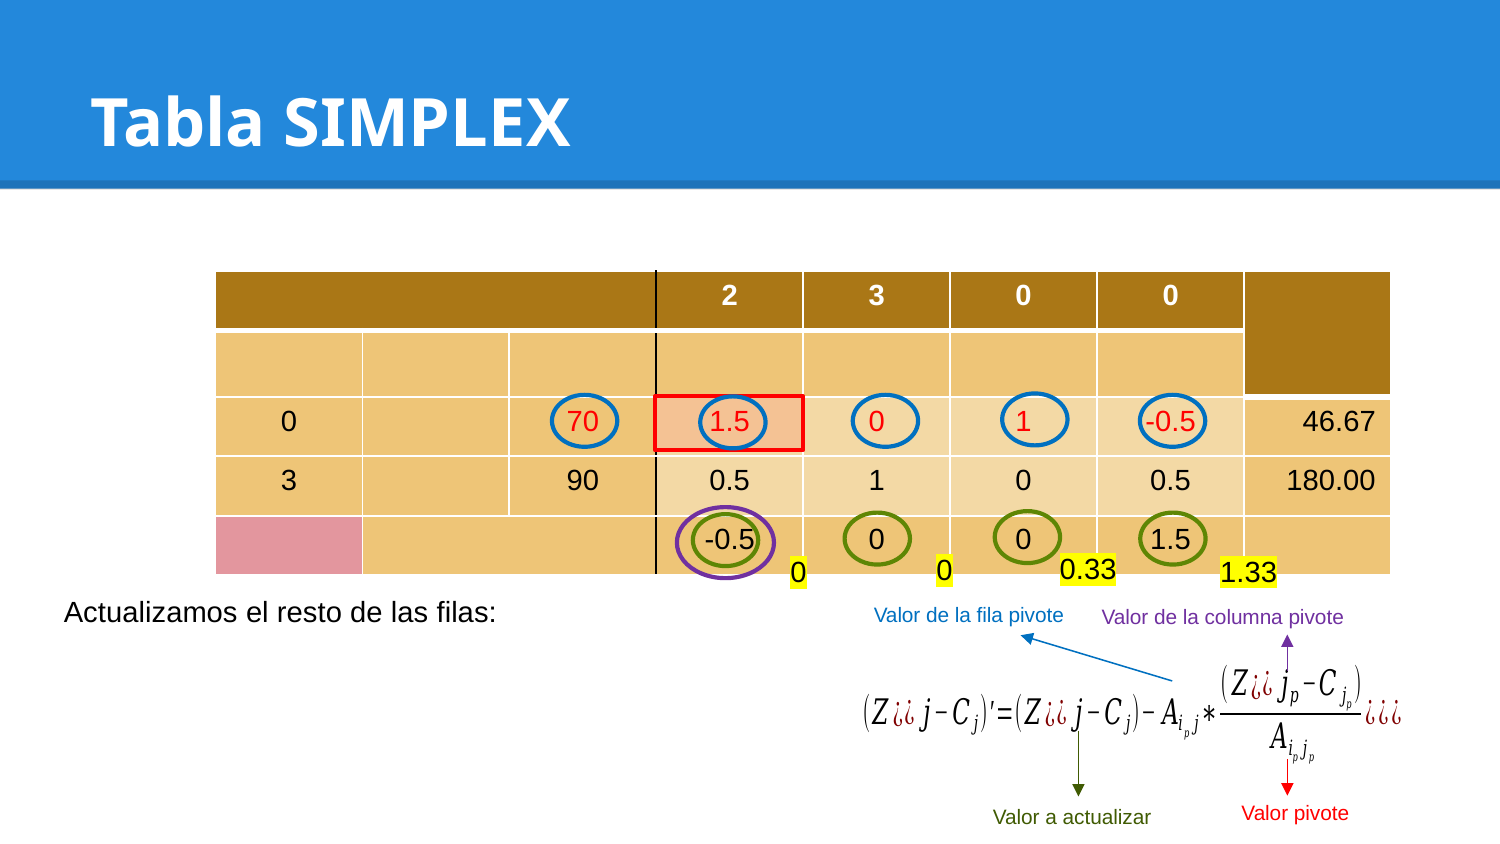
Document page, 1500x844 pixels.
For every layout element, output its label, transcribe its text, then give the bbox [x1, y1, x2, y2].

text_box [549, 392, 620, 449]
text_box [1138, 510, 1208, 567]
text_box Valor de la fila pivote [859, 594, 1080, 634]
text_box Valor pivote [1226, 791, 1365, 832]
text_box [842, 510, 913, 567]
text_box 1.33 [1205, 545, 1293, 596]
text_box Valor a actualizar [978, 795, 1167, 836]
text_box 0 [775, 546, 822, 596]
text_box Valor de la columna pivote [1086, 596, 1359, 637]
text_box Actualizamos el resto de las filas: [49, 585, 513, 636]
text_box 0 [921, 544, 968, 594]
text_box [850, 392, 921, 449]
text_box [698, 394, 768, 451]
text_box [1020, 635, 1173, 682]
text_box [992, 509, 1063, 566]
text_box [653, 394, 805, 452]
title Tabla SIMPLEX [75, 33, 1425, 175]
text_box [674, 505, 777, 581]
text_box 0.33 [1044, 542, 1132, 593]
text_box [1000, 391, 1070, 448]
text_box [1137, 392, 1208, 449]
